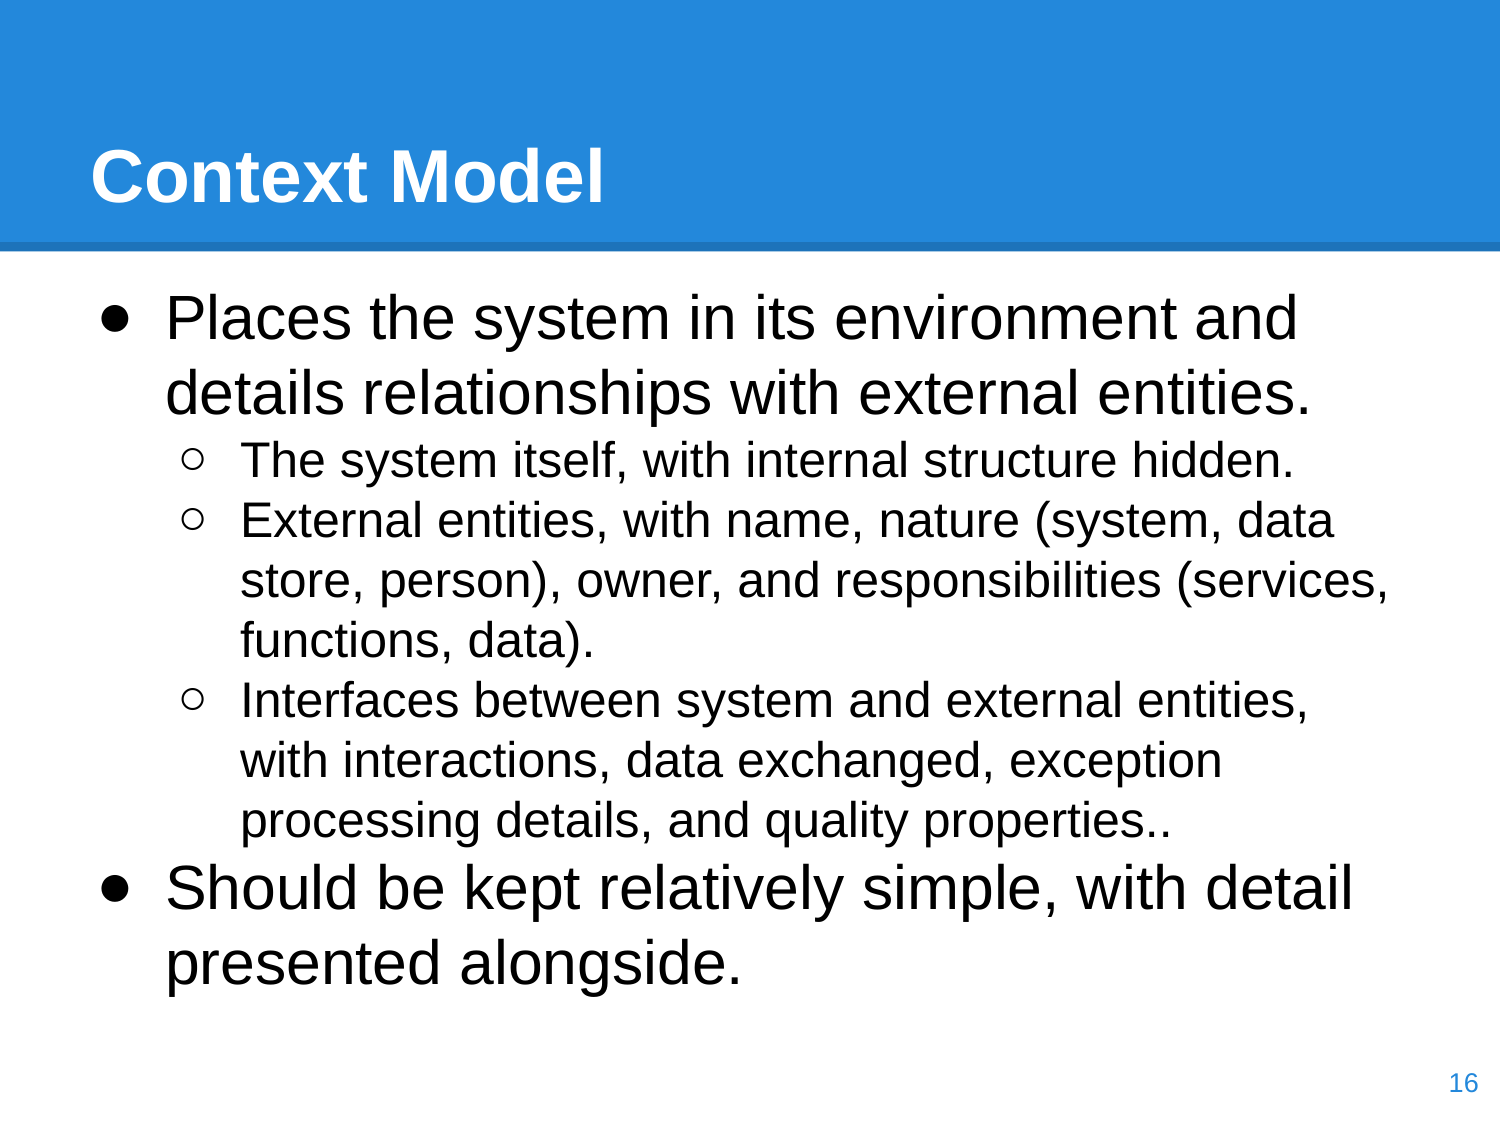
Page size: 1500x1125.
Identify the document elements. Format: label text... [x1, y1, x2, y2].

title Context Model [75, 45, 1425, 233]
list Places the system in its environment and details relationships with external entities. The system itself, with internal structure hidden. External entities, with name, nature (system, data store, person), owner, and responsibilities (services, functions, data). Interfaces between system and external entities, with interactions, data exchanged, exception processing details, and quality properties.. Should be kept relatively simple, with detail presented alongside. [75, 262, 1425, 1078]
slide_number ‹#› [1403, 1038, 1494, 1125]
